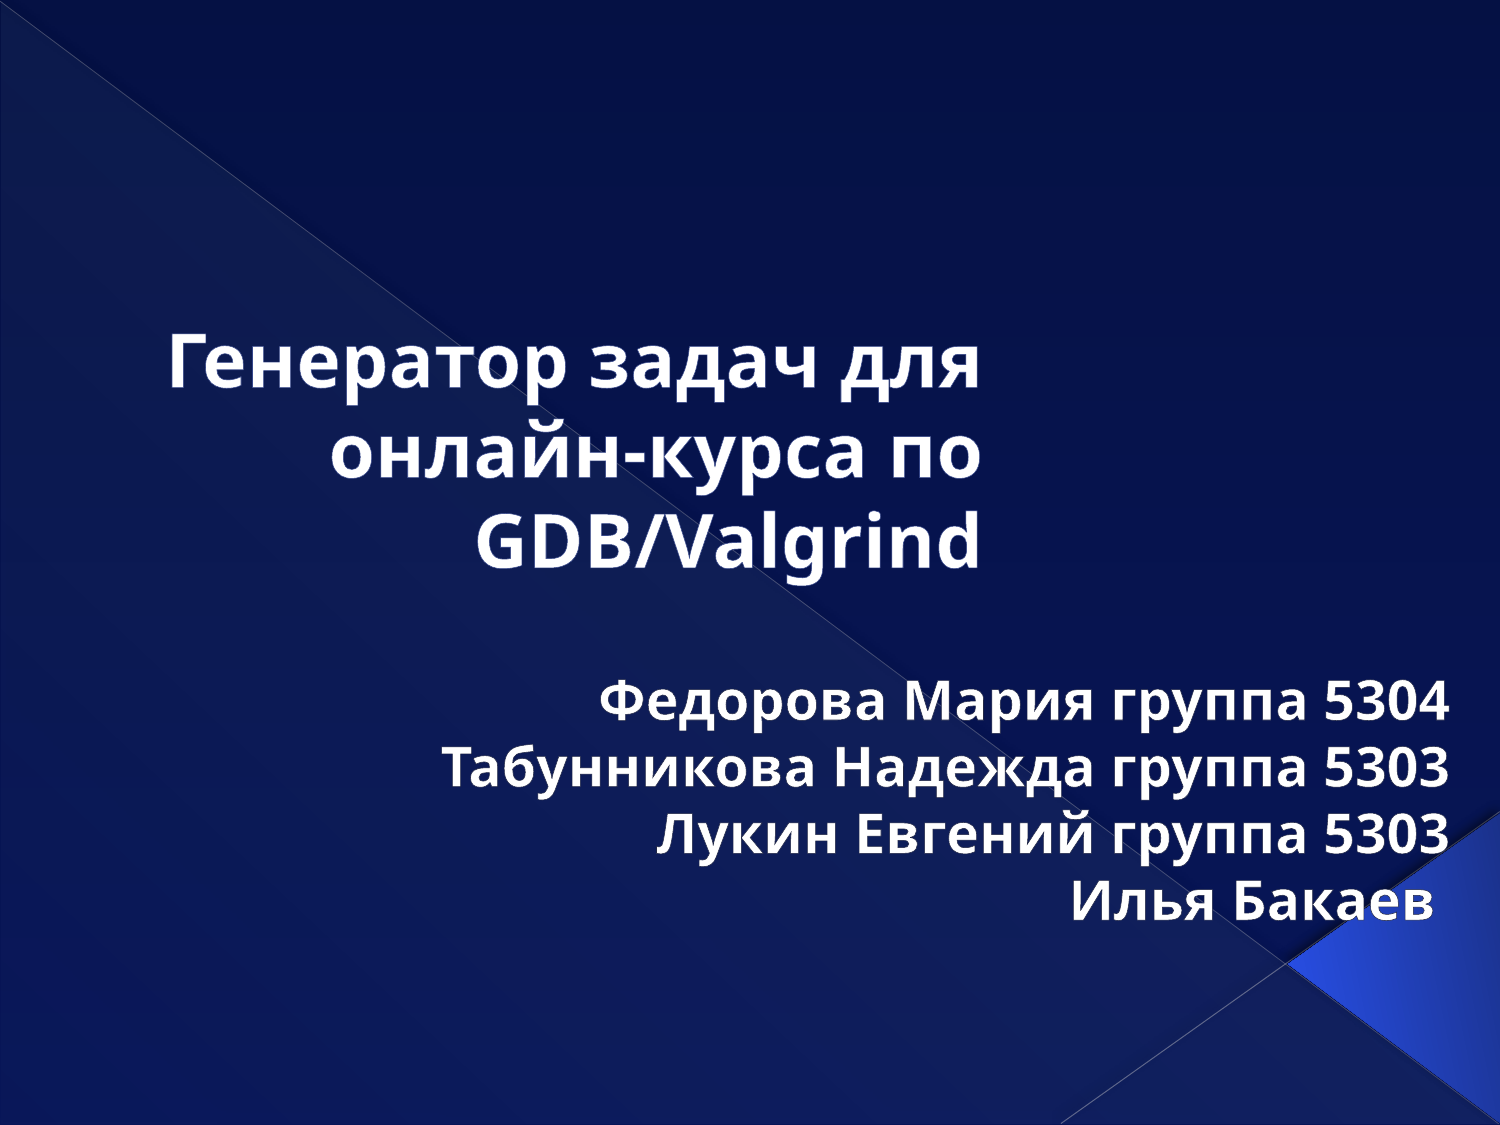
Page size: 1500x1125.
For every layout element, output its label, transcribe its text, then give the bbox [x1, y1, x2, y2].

title Генератор задач для онлайн-курса по GDB/Valgrind [0, 303, 998, 681]
subtitle Федорова Мария группа 5304 Табунникова Надежда группа 5303 Лукин Евгений группа 5303 Илья Бакаев [407, 656, 1471, 945]
